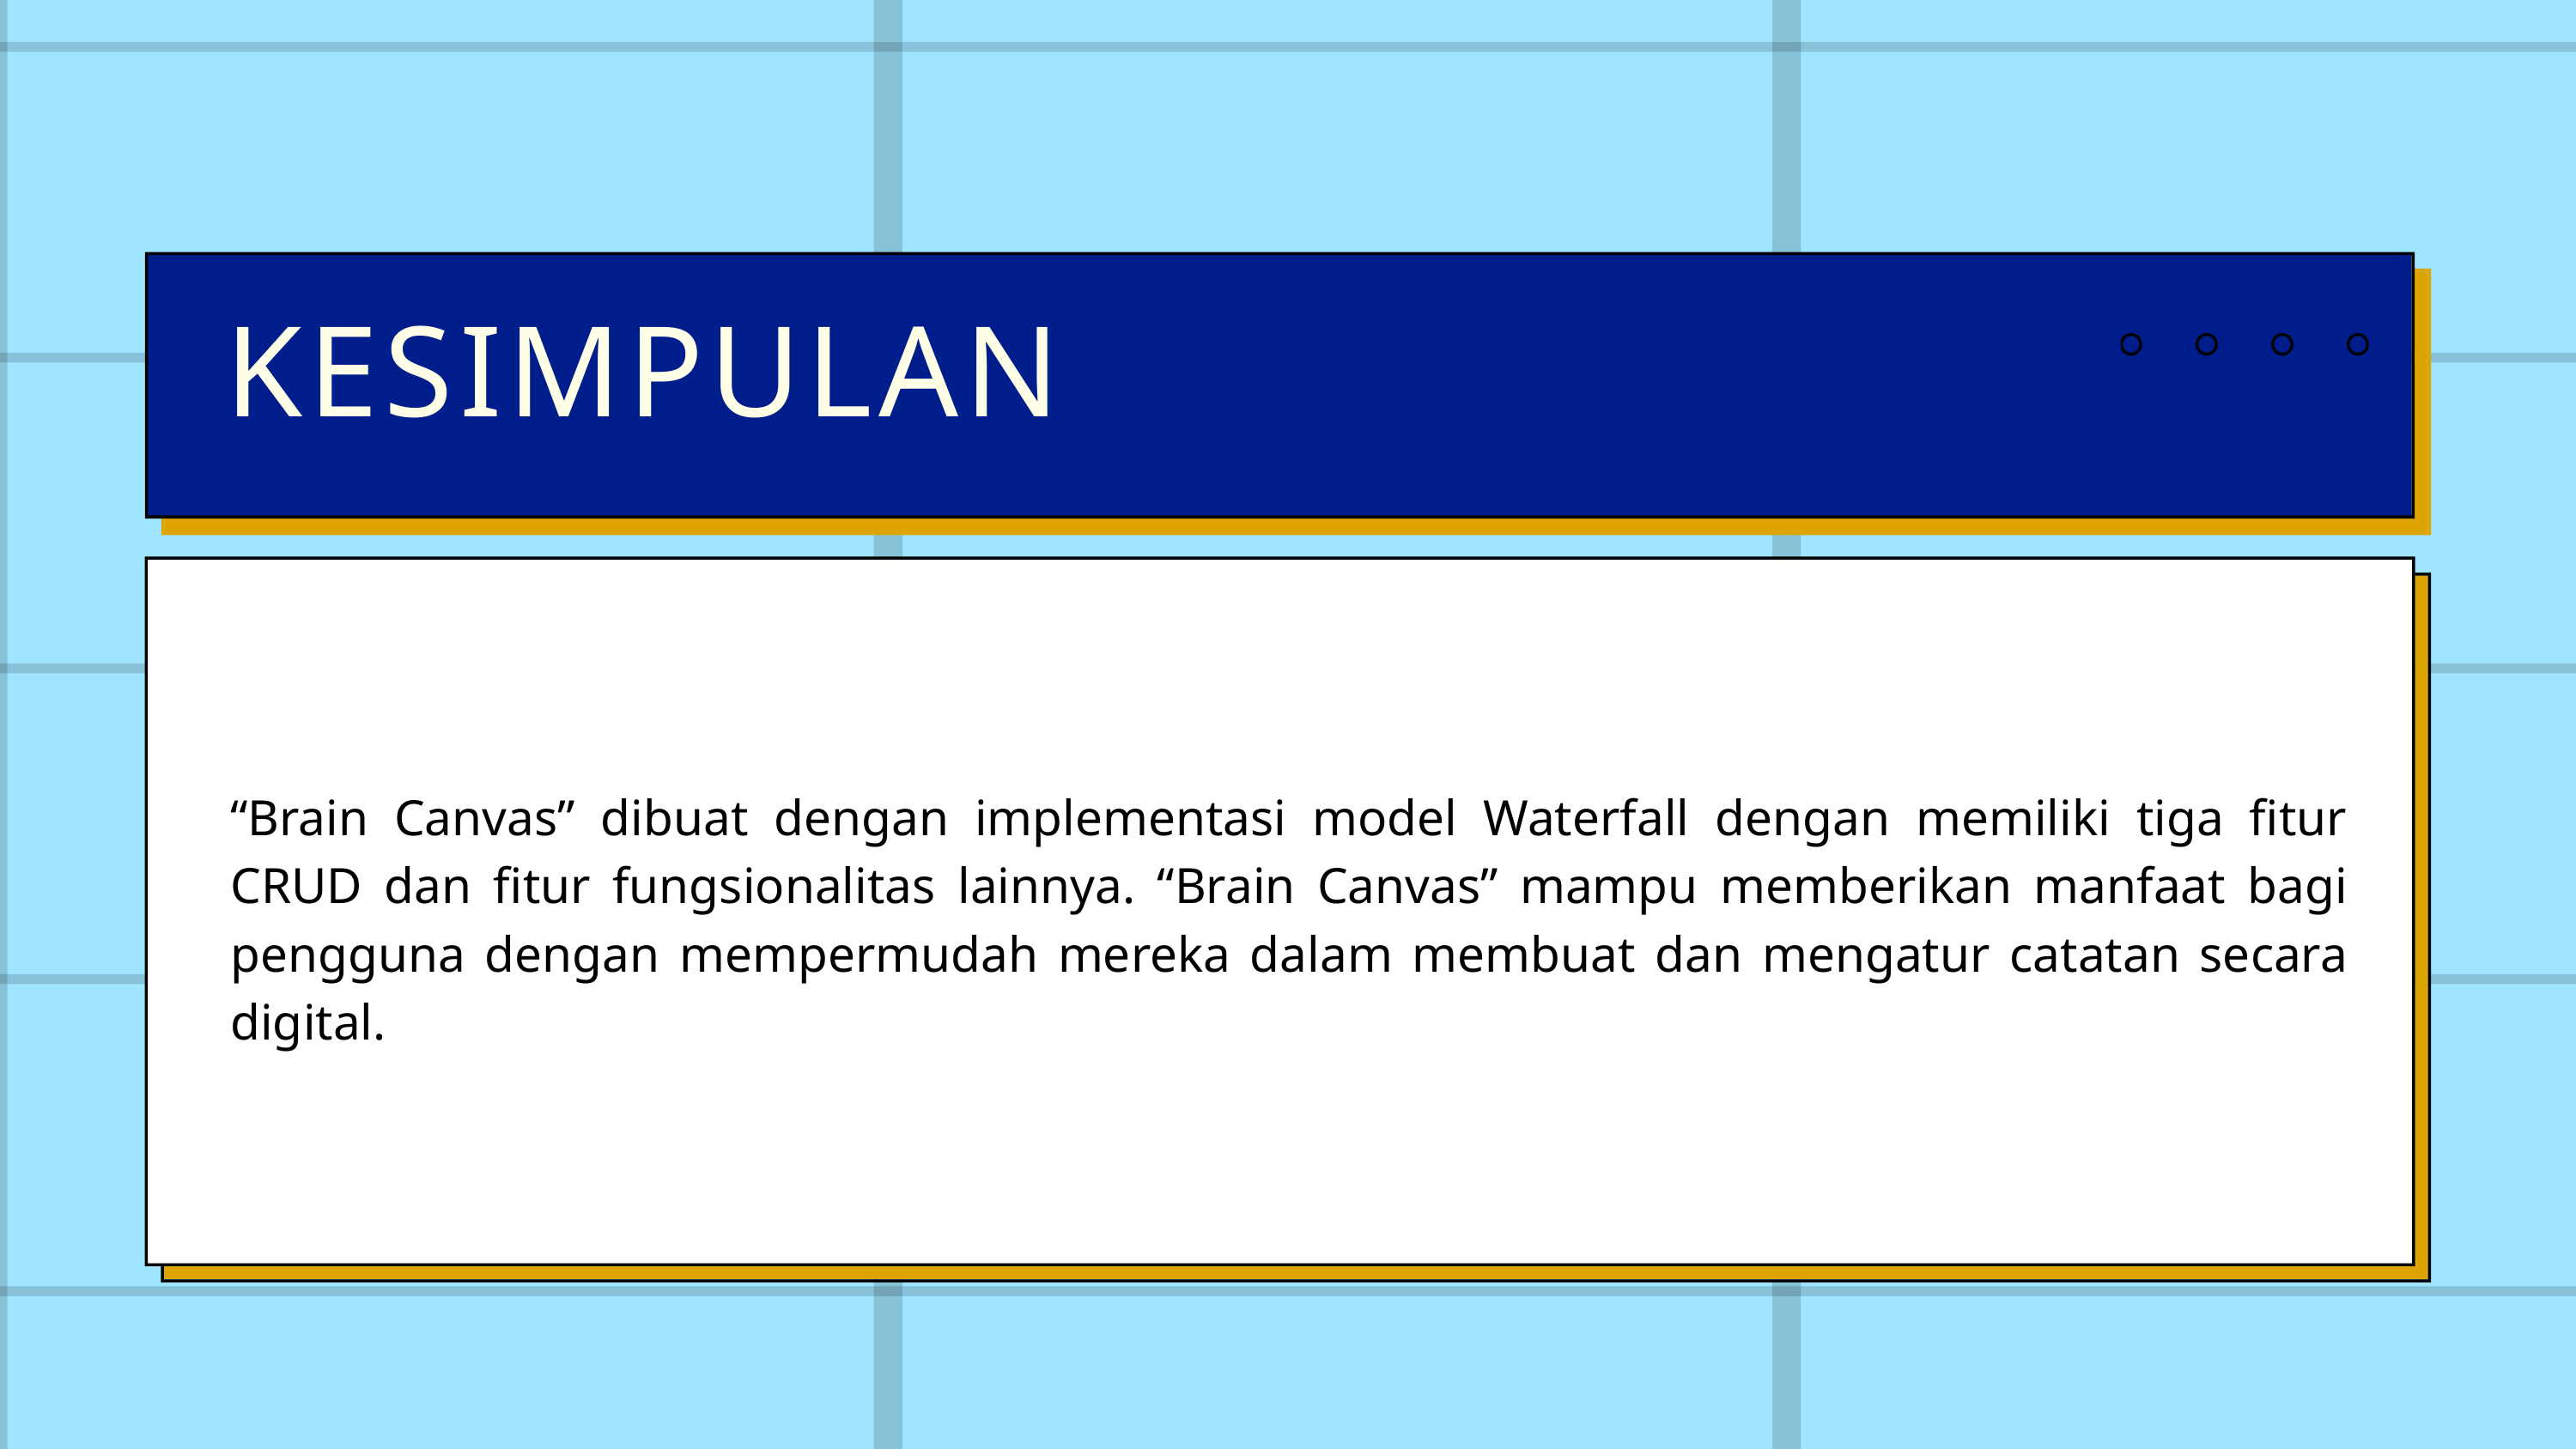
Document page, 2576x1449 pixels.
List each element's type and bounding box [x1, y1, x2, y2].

text_box [0, 0, 2576, 1449]
text_box [144, 556, 2432, 1282]
text_box [144, 252, 2432, 536]
